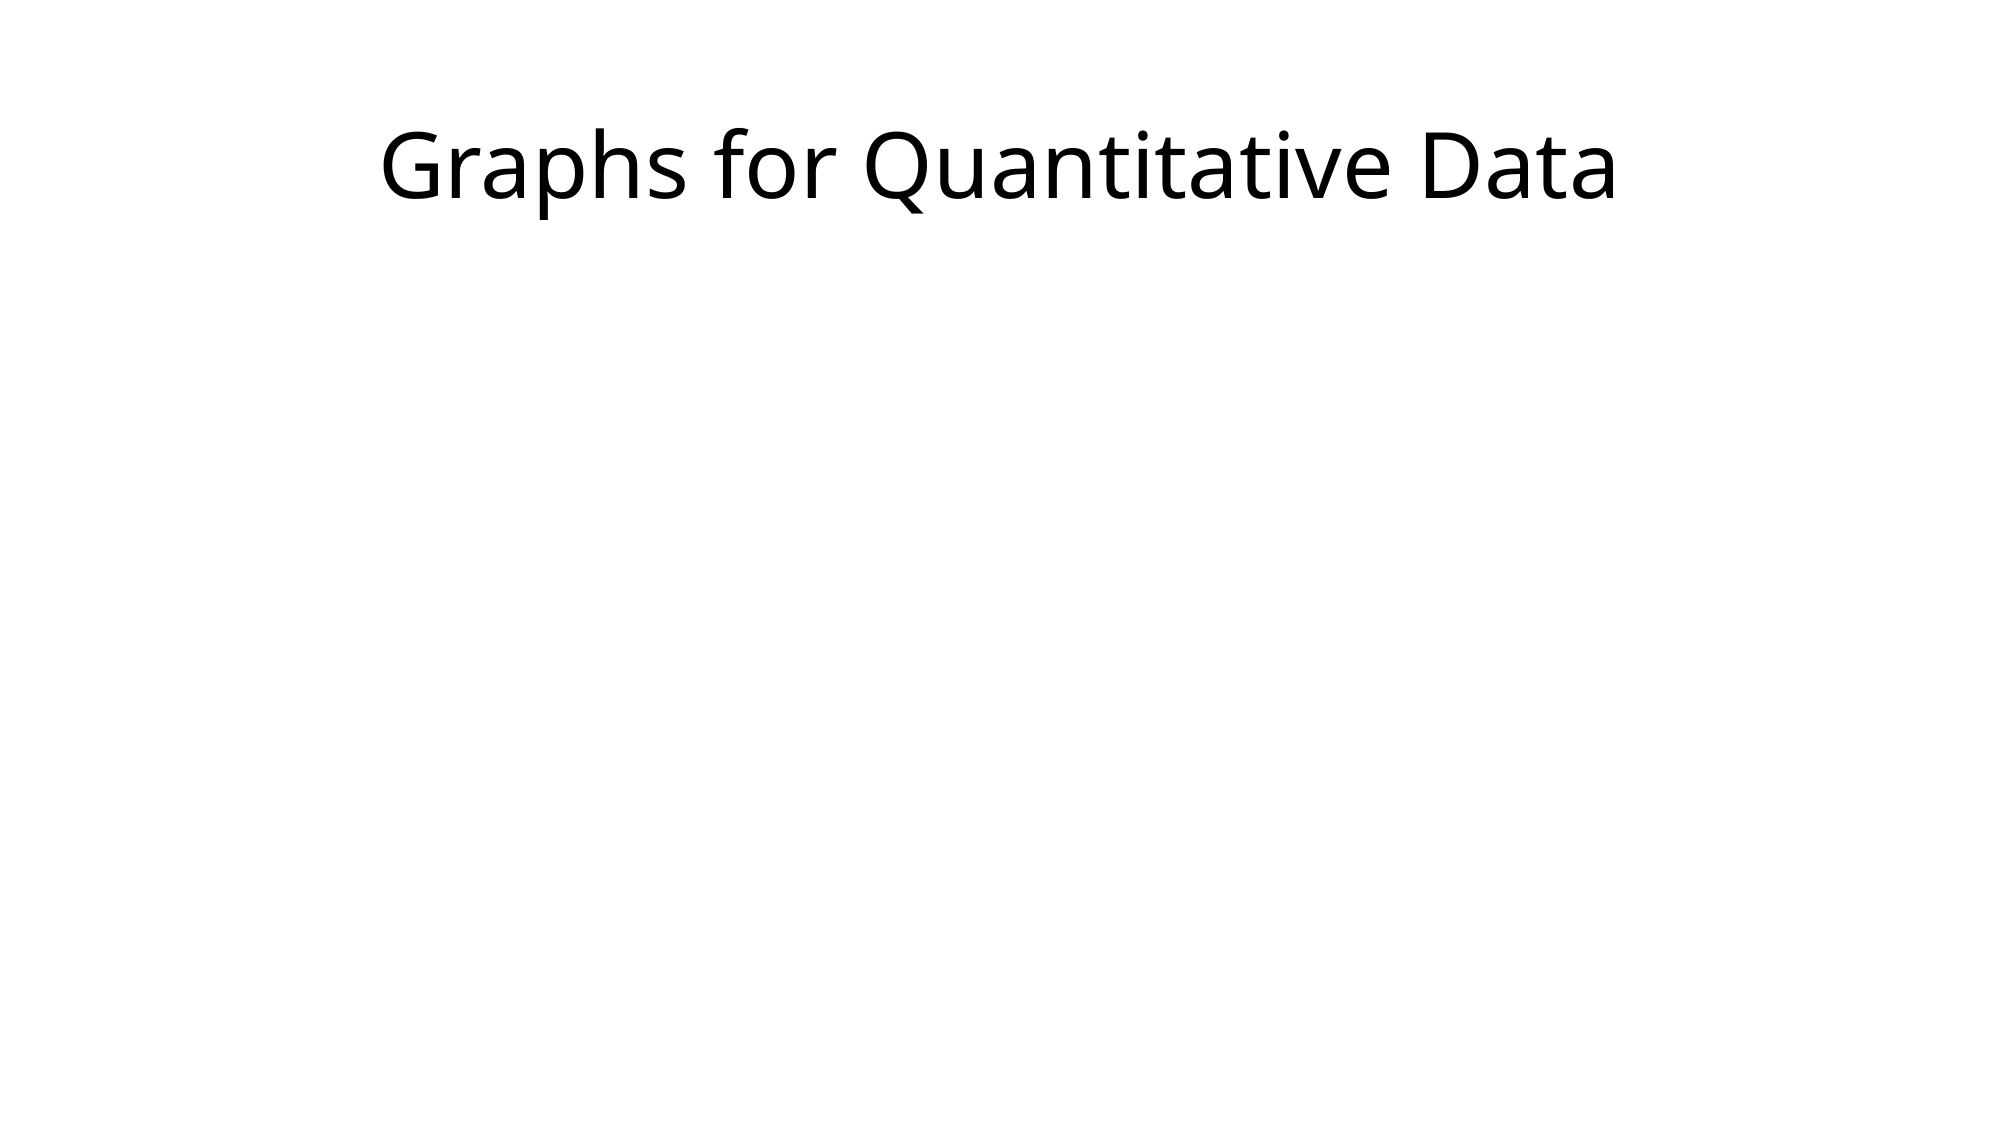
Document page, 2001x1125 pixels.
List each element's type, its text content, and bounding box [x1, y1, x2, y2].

title Graphs for Quantitative Data [137, 59, 1863, 278]
